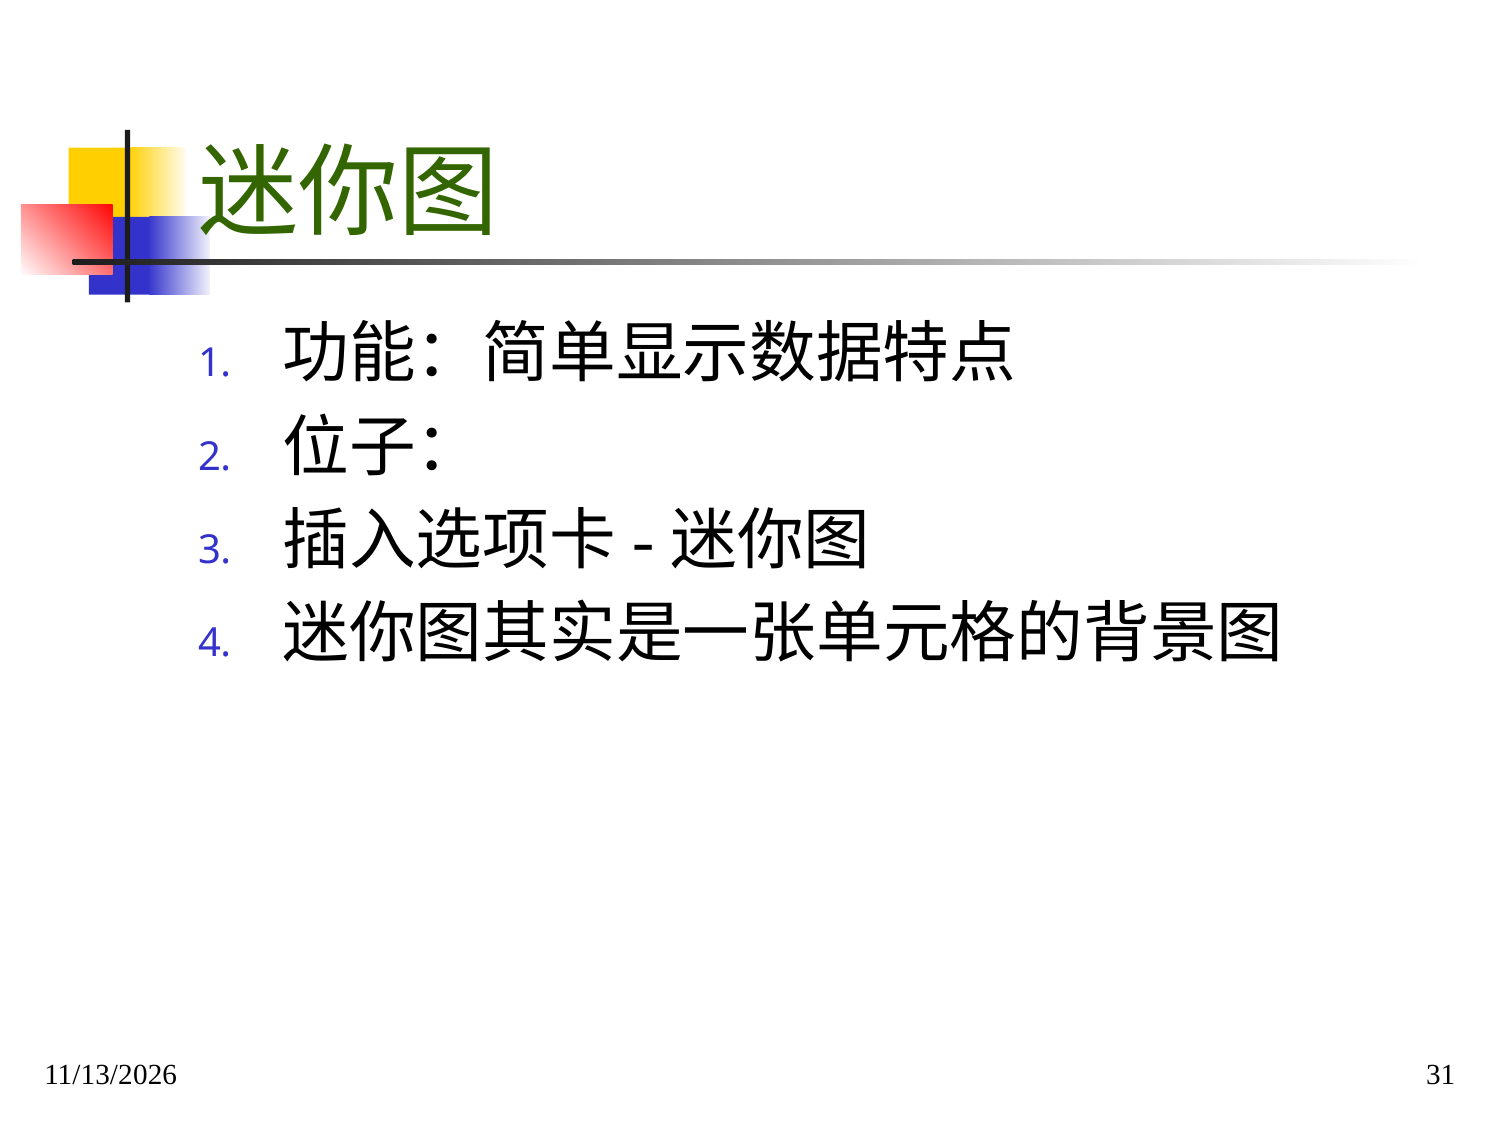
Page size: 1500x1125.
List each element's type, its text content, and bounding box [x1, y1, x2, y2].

slide_number 31 [1281, 1023, 1471, 1099]
title 迷你图 [183, 101, 1468, 256]
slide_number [29, 1023, 219, 1099]
list 功能：简单显示数据特点 位子： 插入选项卡-迷你图 迷你图其实是一张单元格的背景图 [183, 302, 1469, 1024]
